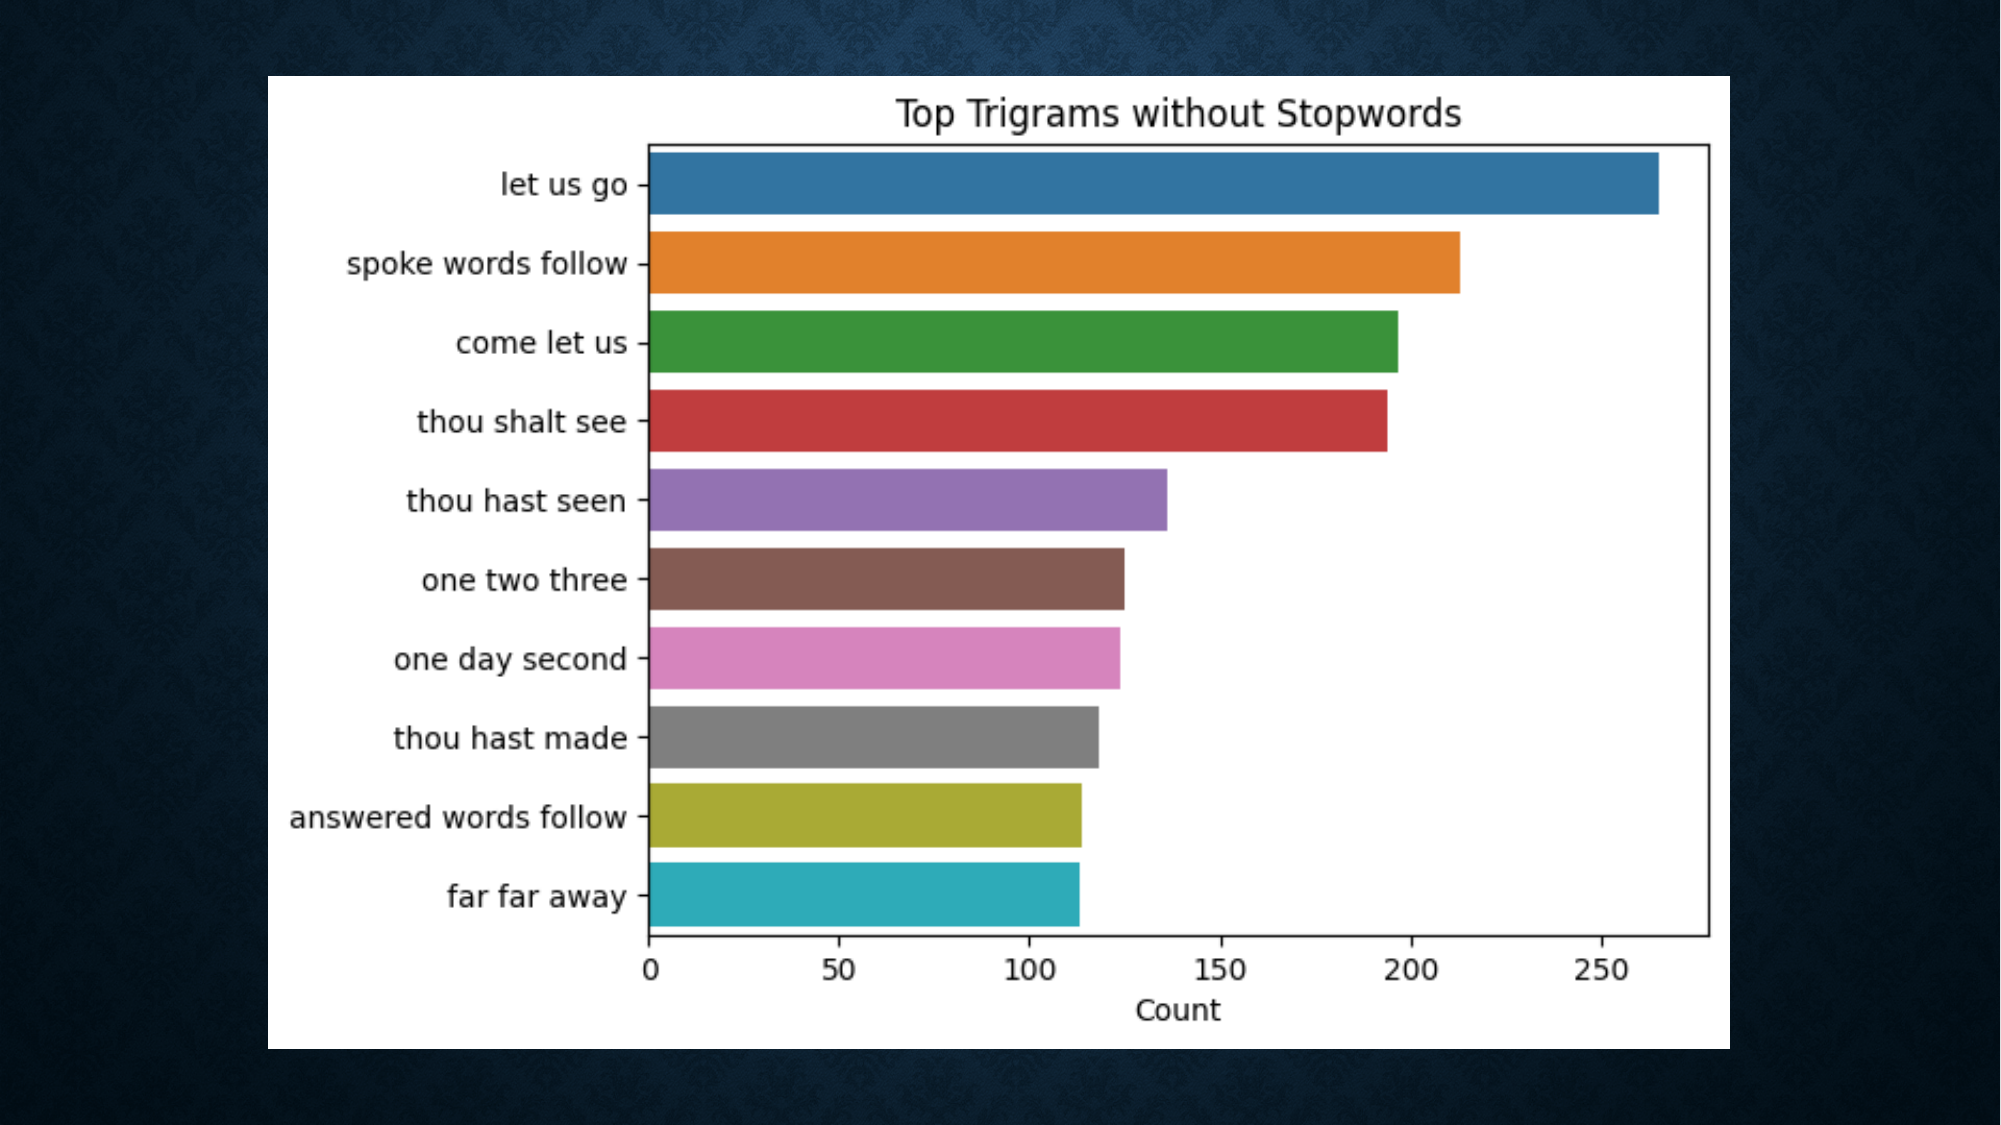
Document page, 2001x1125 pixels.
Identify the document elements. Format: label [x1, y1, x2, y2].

list [268, 76, 1731, 1049]
